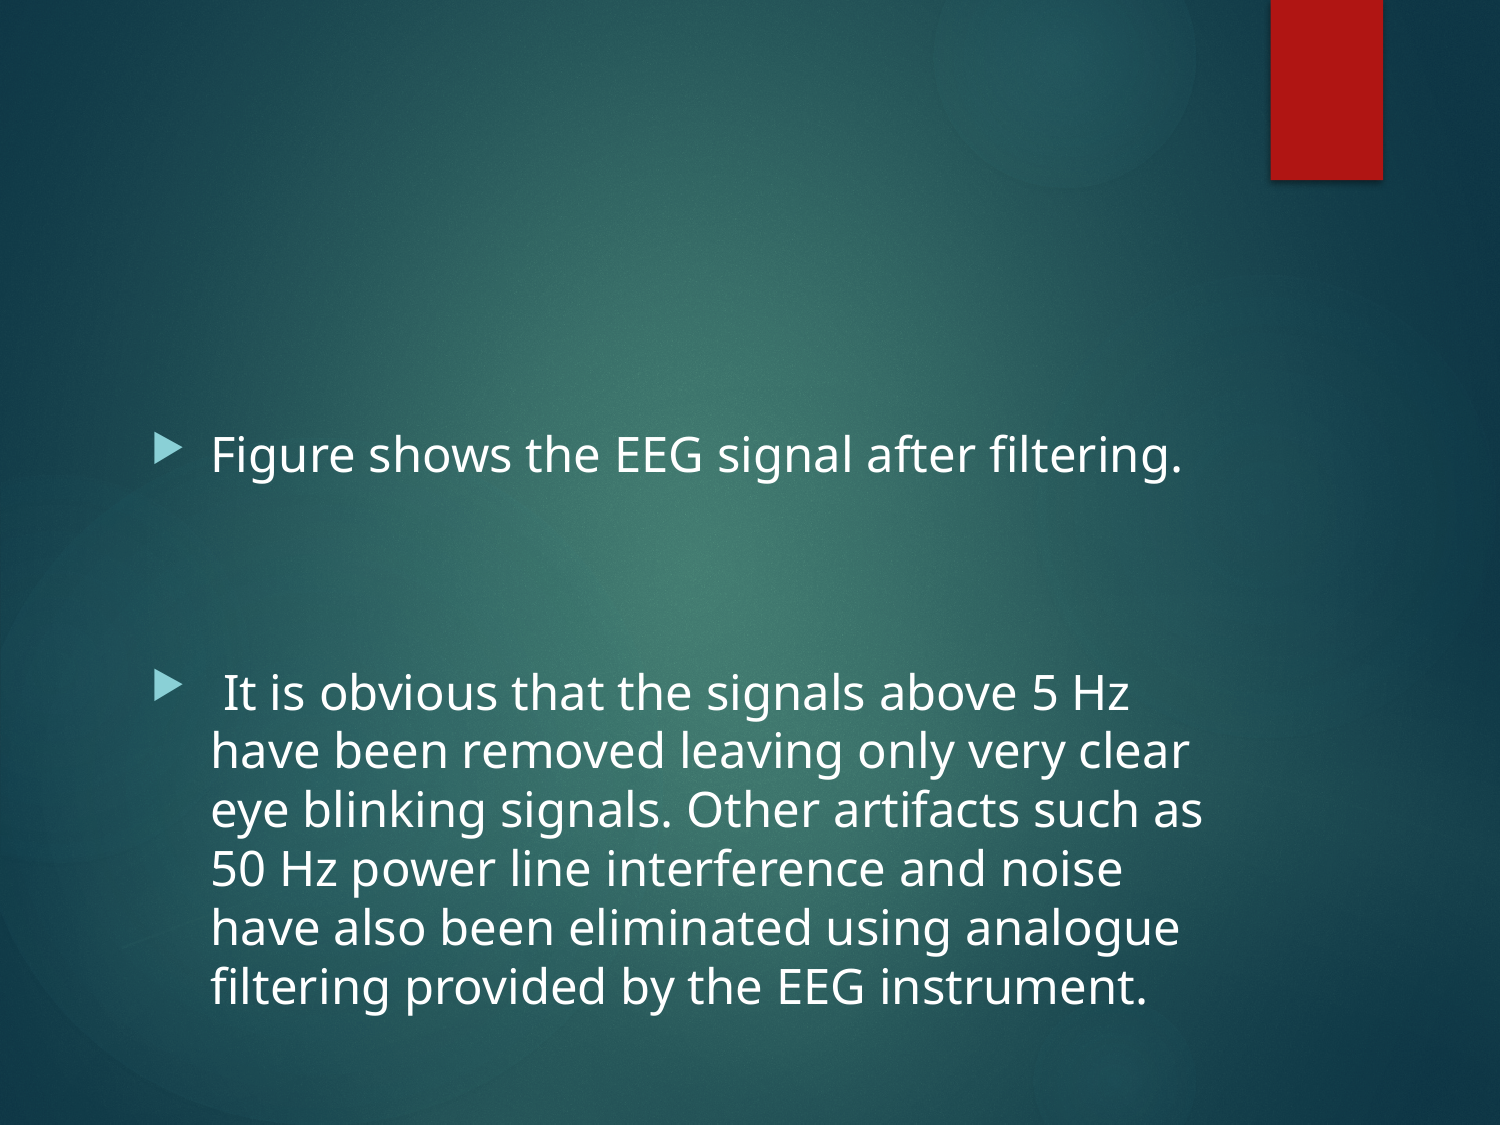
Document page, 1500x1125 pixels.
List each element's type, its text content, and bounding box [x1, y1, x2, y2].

list Figure shows the EEG signal after filtering. It is obvious that the signals above 5 Hz have been removed leaving only very clear eye blinking signals. Other artifacts such as 50 Hz power line interference and noise have also been eliminated using analogue filtering provided by the EEG instrument. [135, 336, 1237, 1025]
